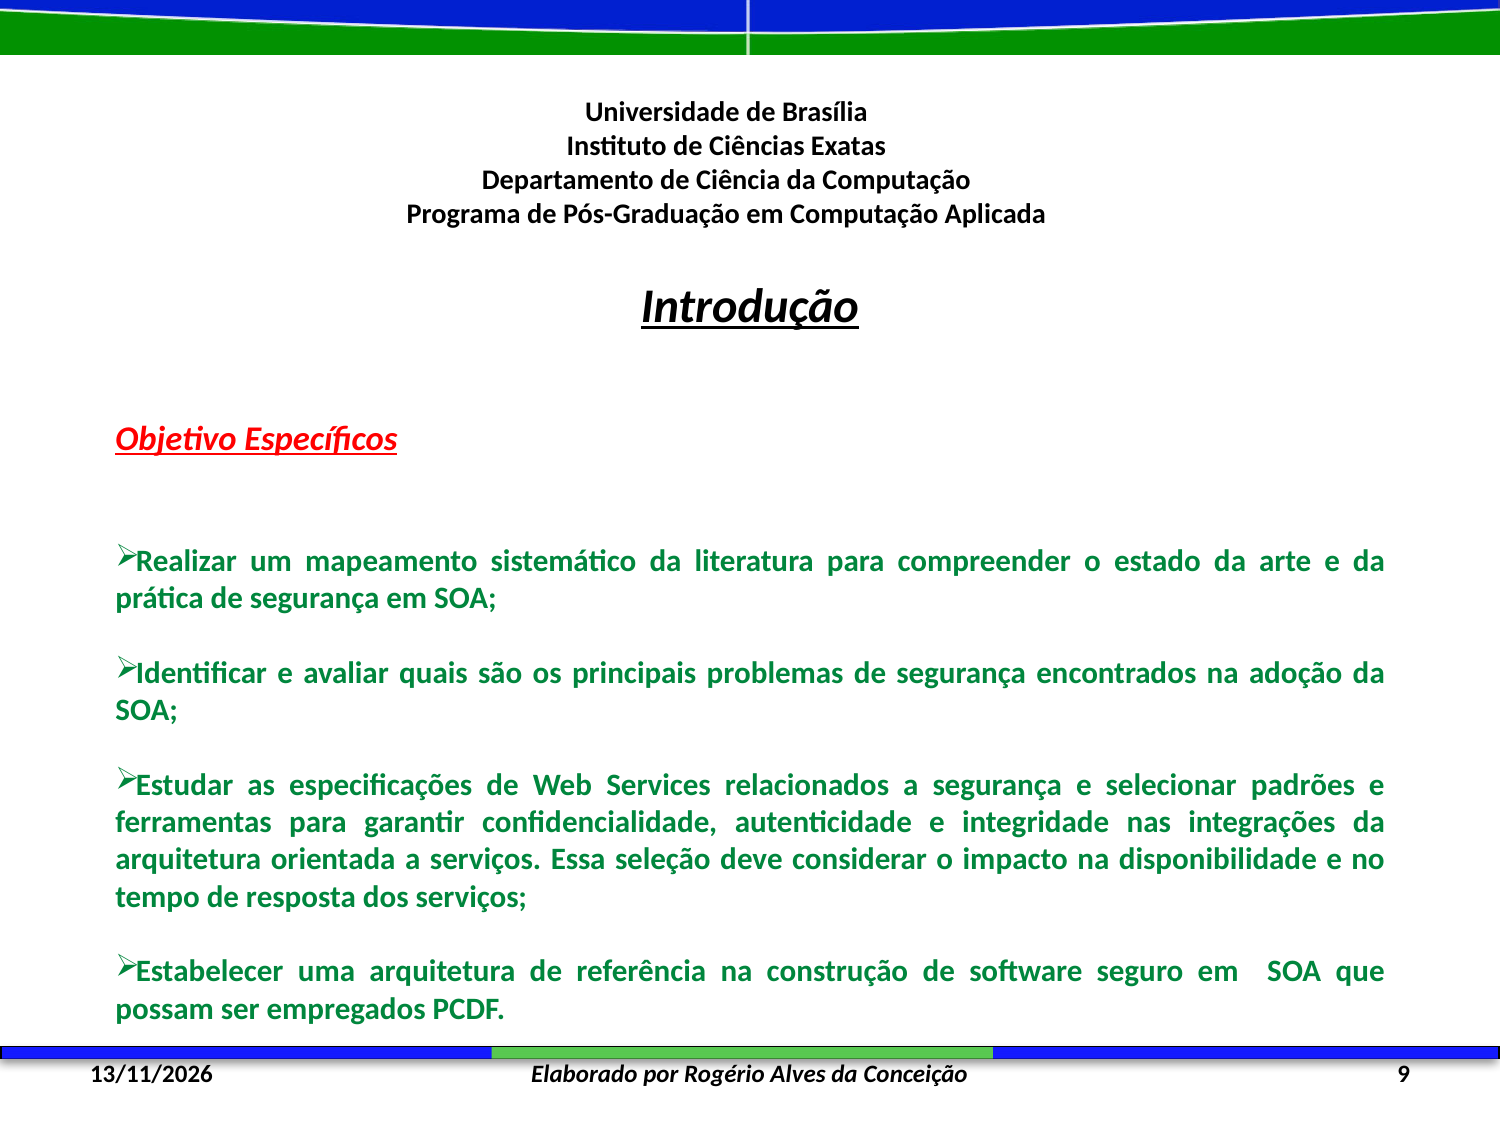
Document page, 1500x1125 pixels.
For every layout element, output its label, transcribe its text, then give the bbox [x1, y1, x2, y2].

title Universidade de Brasília Instituto de Ciências Exatas Departamento de Ciência da Computação Programa de Pós-Graduação em Computação Aplicada [100, 85, 1353, 267]
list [0, 0, 1500, 55]
picture [0, 1046, 1500, 1059]
subtitle Introdução Objetivo Específicos Realizar um mapeamento sistemático da literatura para compreender o estado da arte e da prática de segurança em SOA; Identificar e avaliar quais são os principais problemas de segurança encontrados na adoção da SOA; Estudar as especificações de Web Services relacionados a segurança e selecionar padrões e ferramentas para garantir confidencialidade, autenticidade e integridade nas integrações da arquitetura orientada a serviços. Essa seleção deve considerar o impacto na disponibilidade e no tempo de resposta dos serviços; Estabelecer uma arquitetura de referência na construção de software seguro em SOA que possam ser empregados PCDF. [100, 267, 1400, 1035]
slide_number 9 [1074, 1072, 1425, 1103]
footer Elaborado por Rogério Alves da Conceição [512, 1072, 988, 1103]
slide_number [75, 1072, 425, 1103]
